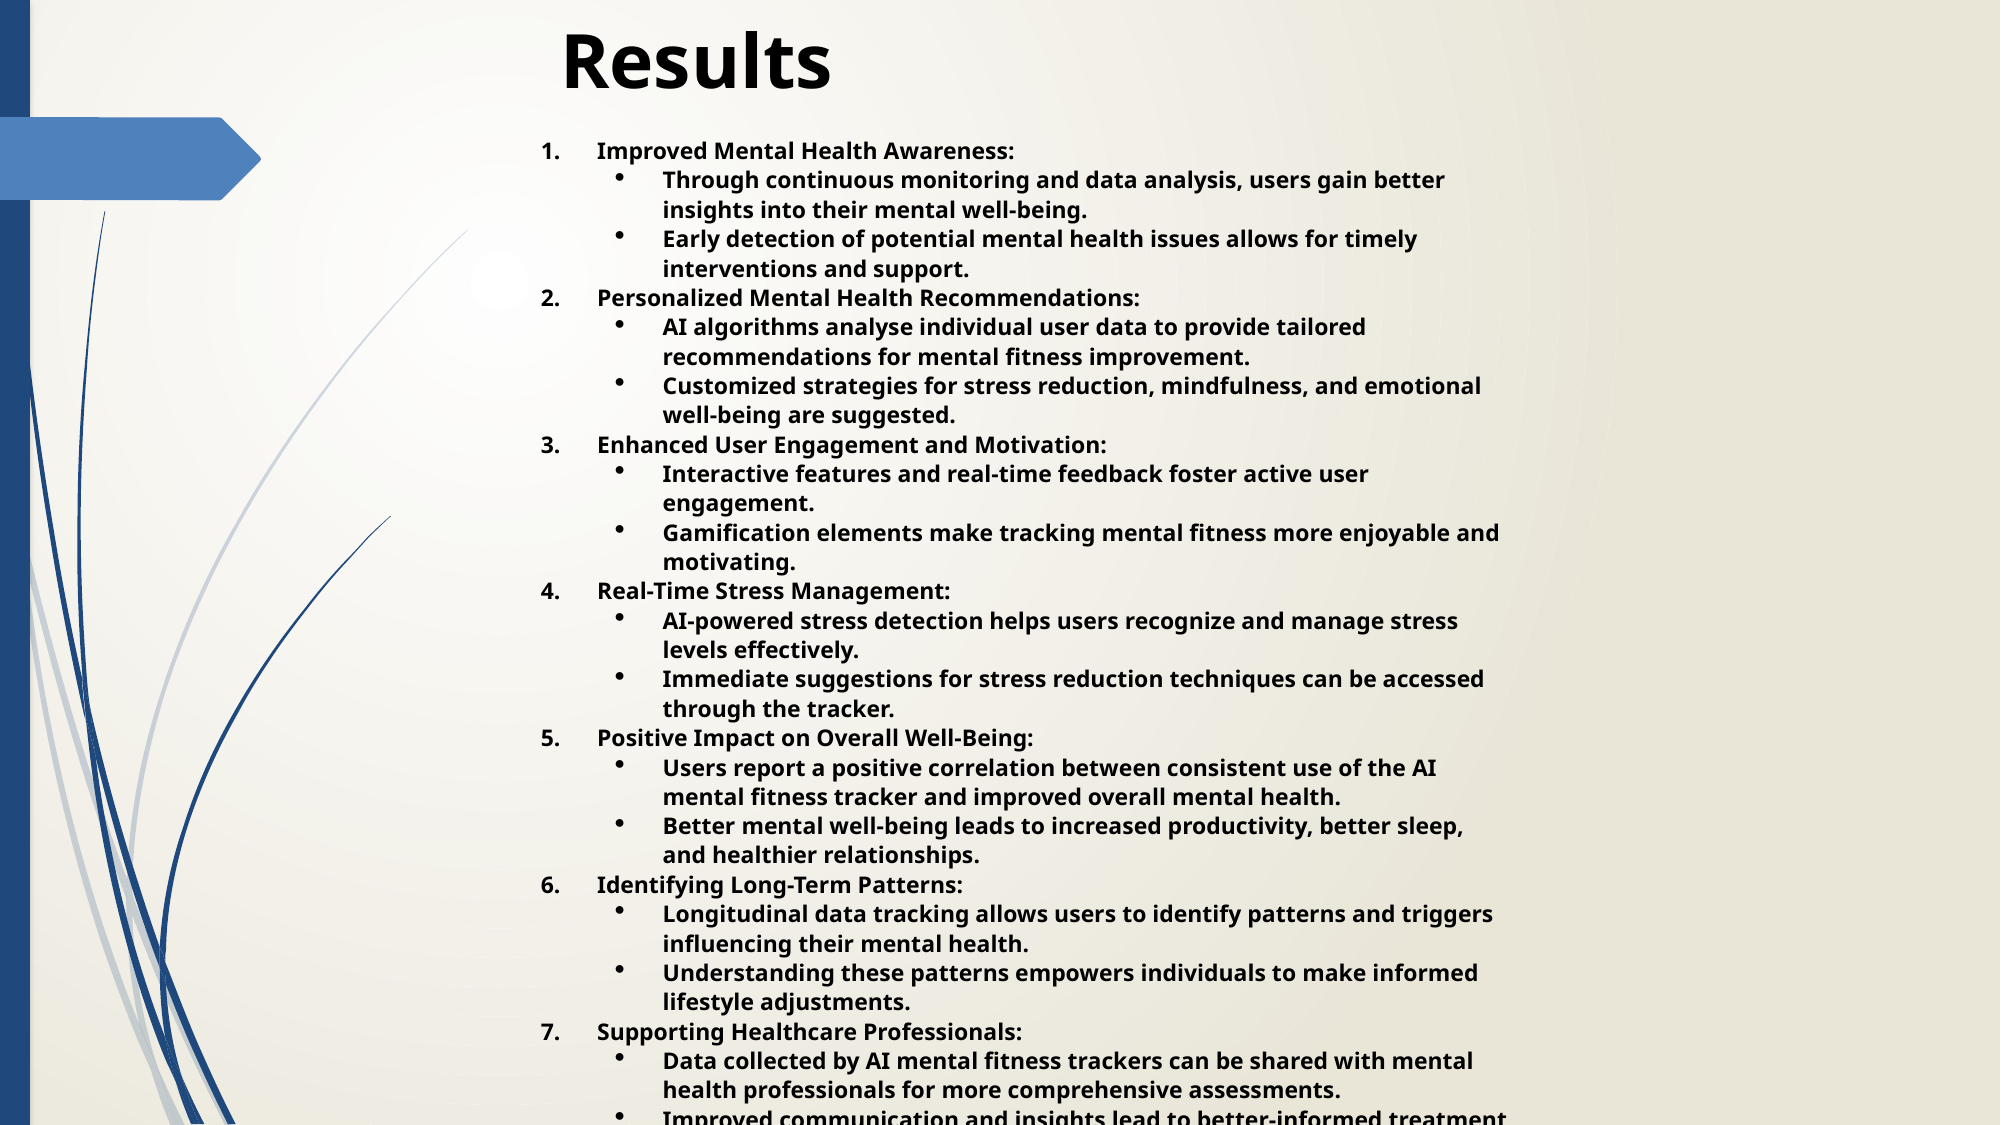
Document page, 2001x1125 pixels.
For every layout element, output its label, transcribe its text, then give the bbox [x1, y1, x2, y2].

text_box Results Improved Mental Health Awareness: Through continuous monitoring and data analysis, users gain better insights into their mental well-being. Early detection of potential mental health issues allows for timely interventions and support. Personalized Mental Health Recommendations: AI algorithms analyse individual user data to provide tailored recommendations for mental fitness improvement. Customized strategies for stress reduction, mindfulness, and emotional well-being are suggested. Enhanced User Engagement and Motivation: Interactive features and real-time feedback foster active user engagement. Gamification elements make tracking mental fitness more enjoyable and motivating. Real-Time Stress Management: AI-powered stress detection helps users recognize and manage stress levels effectively. Immediate suggestions for stress reduction techniques can be accessed through the tracker. Positive Impact on Overall Well-Being: Users report a positive correlation between consistent use of the AI mental fitness tracker and improved overall mental health. Better mental well-being leads to increased productivity, better sleep, and healthier relationships. Identifying Long-Term Patterns: Longitudinal data tracking allows users to identify patterns and triggers influencing their mental health. Understanding these patterns empowers individuals to make informed lifestyle adjustments. Supporting Healthcare Professionals: Data collected by AI mental fitness trackers can be shared with mental health professionals for more comprehensive assessments. Improved communication and insights lead to better-informed treatment plans. [526, 0, 1526, 1125]
